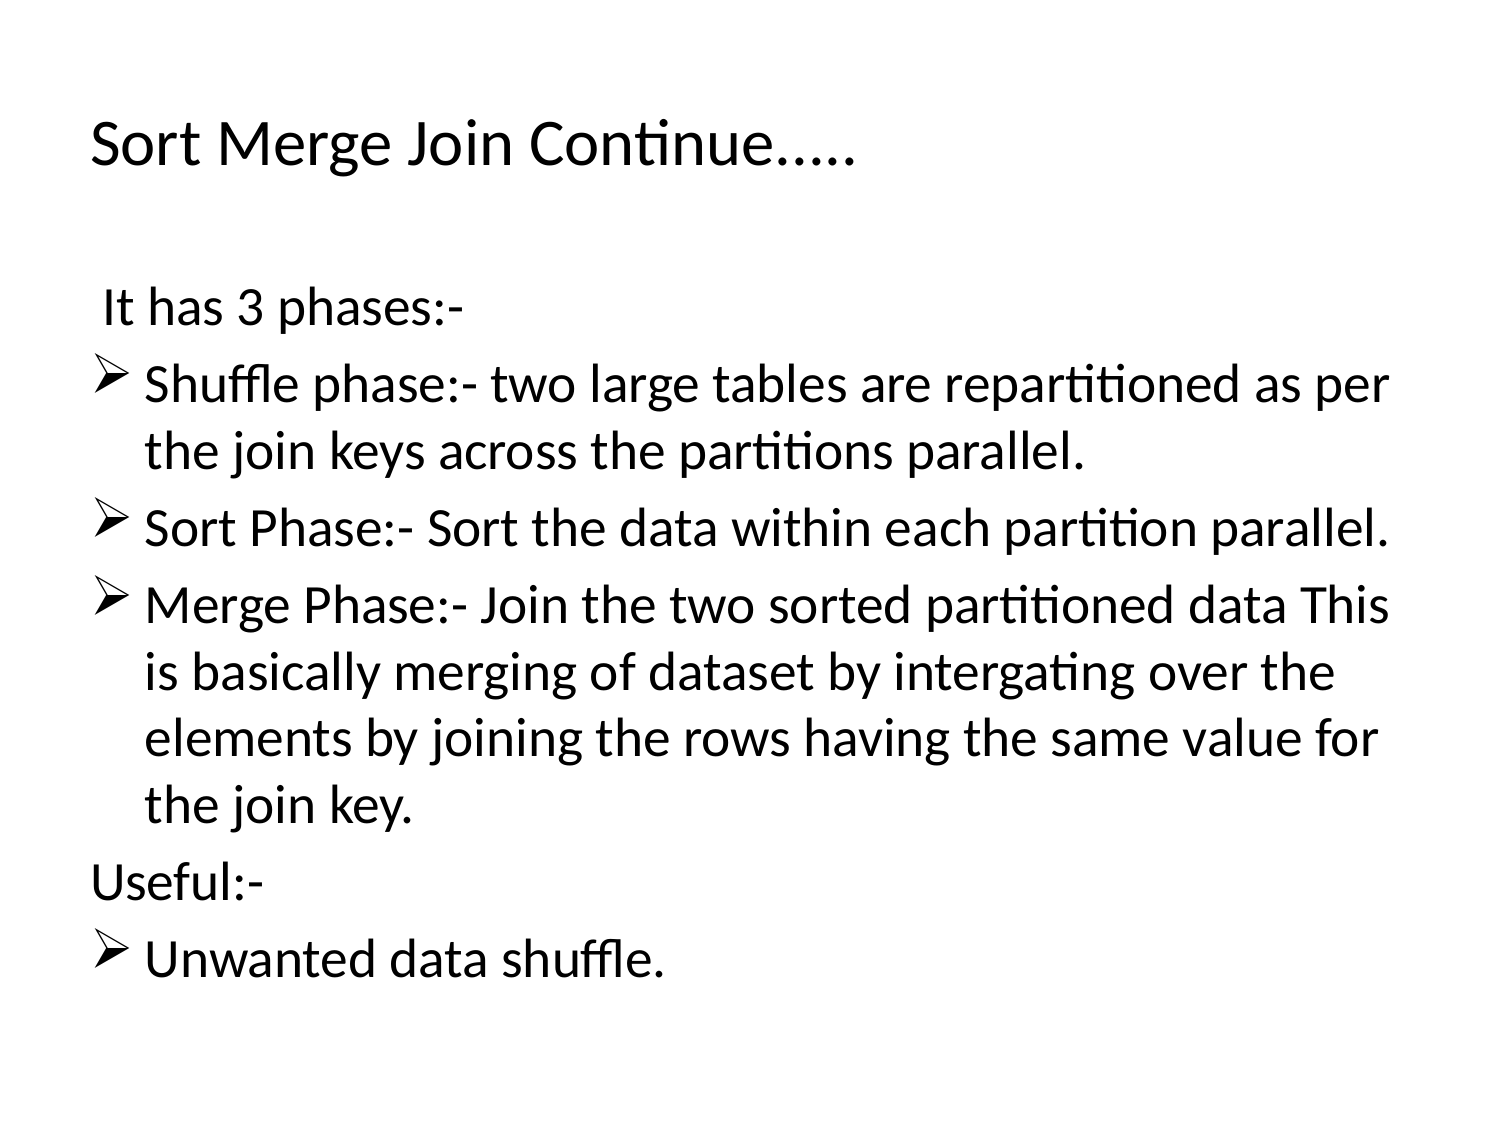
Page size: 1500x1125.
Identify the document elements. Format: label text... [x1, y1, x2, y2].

title Sort Merge Join Continue..... [75, 45, 1425, 233]
list It has 3 phases:- Shuffle phase:- two large tables are repartitioned as per the join keys across the partitions parallel. Sort Phase:- Sort the data within each partition parallel. Merge Phase:- Join the two sorted partitioned data This is basically merging of dataset by intergating over the elements by joining the rows having the same value for the join key. Useful:- Unwanted data shuffle. [75, 262, 1425, 1005]
